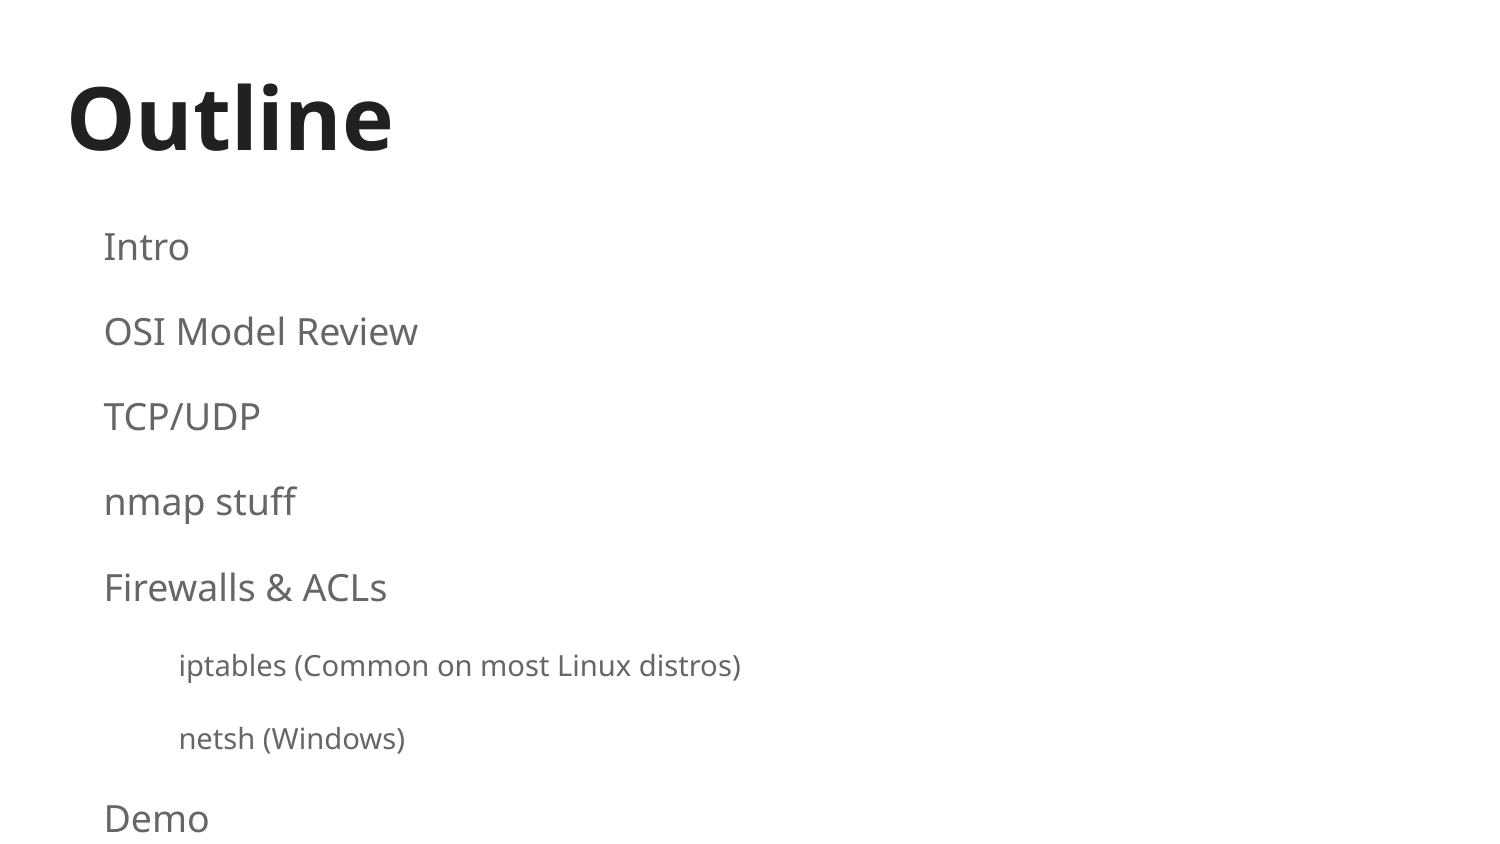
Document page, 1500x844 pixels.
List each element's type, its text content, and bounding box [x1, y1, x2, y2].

list Intro OSI Model Review TCP/UDP nmap stuff Firewalls & ACLs iptables (Common on most Linux distros) netsh (Windows) Demo proxychains nmap [51, 201, 1449, 750]
title Outline [51, 48, 1449, 180]
